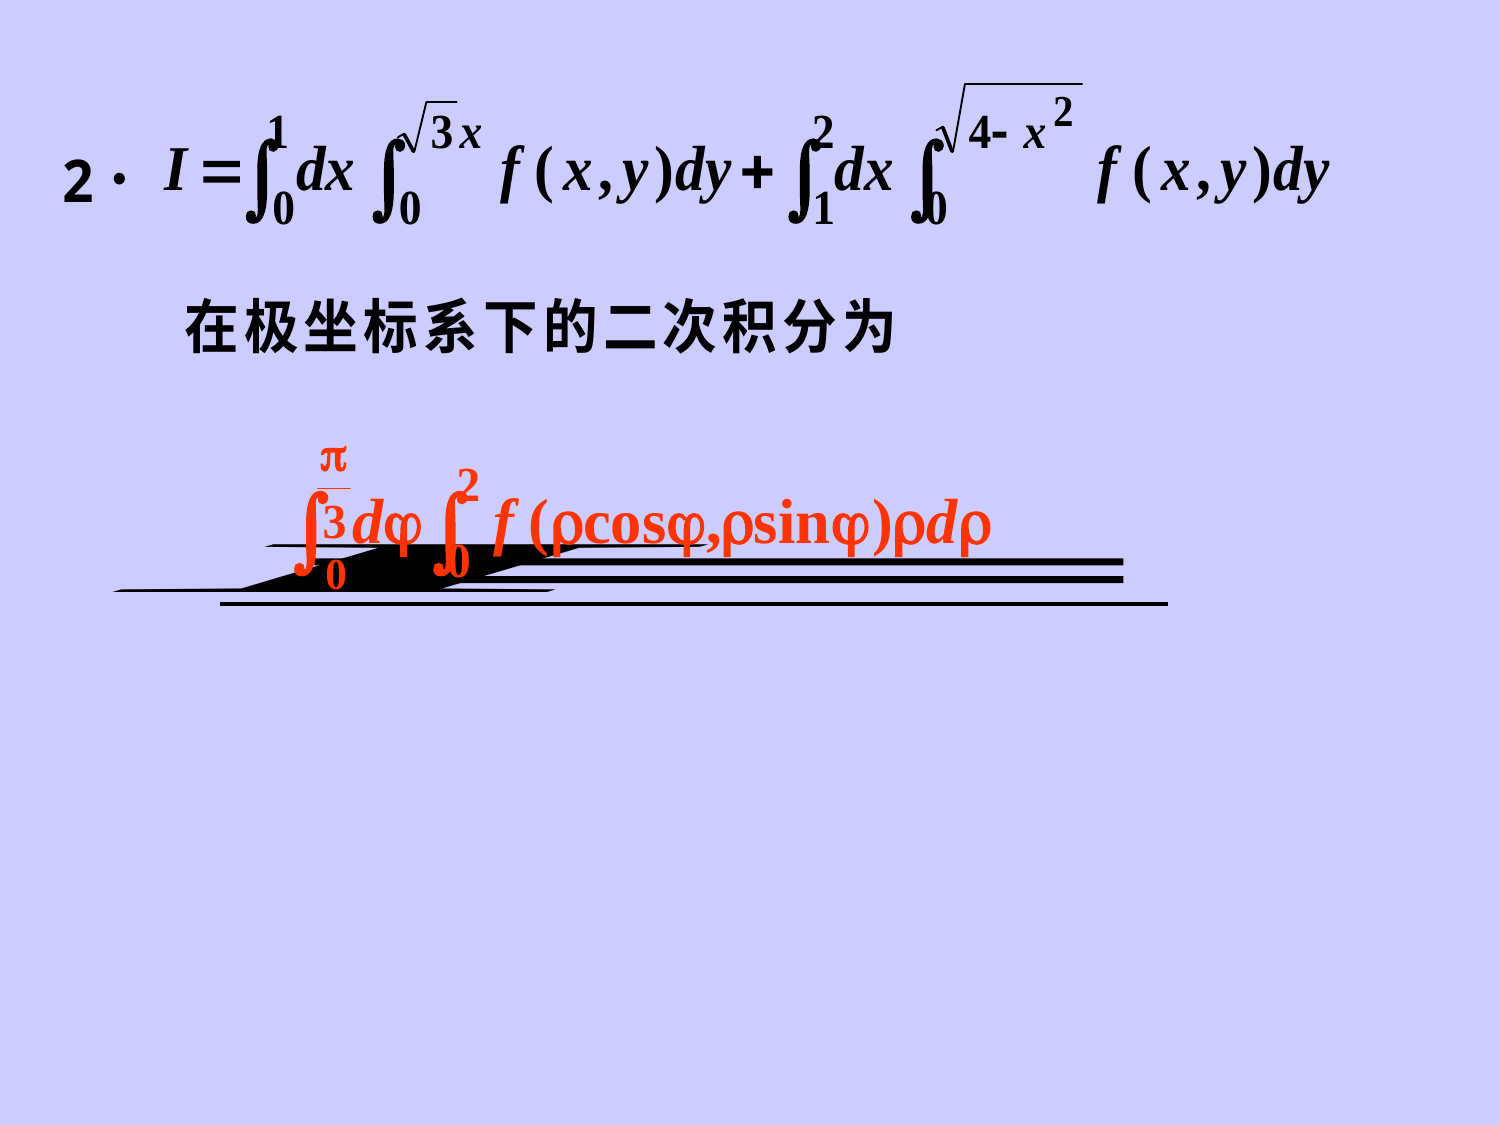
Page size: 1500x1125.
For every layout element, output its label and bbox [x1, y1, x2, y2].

text_box [62, 72, 1500, 613]
text_box [276, 420, 1001, 601]
